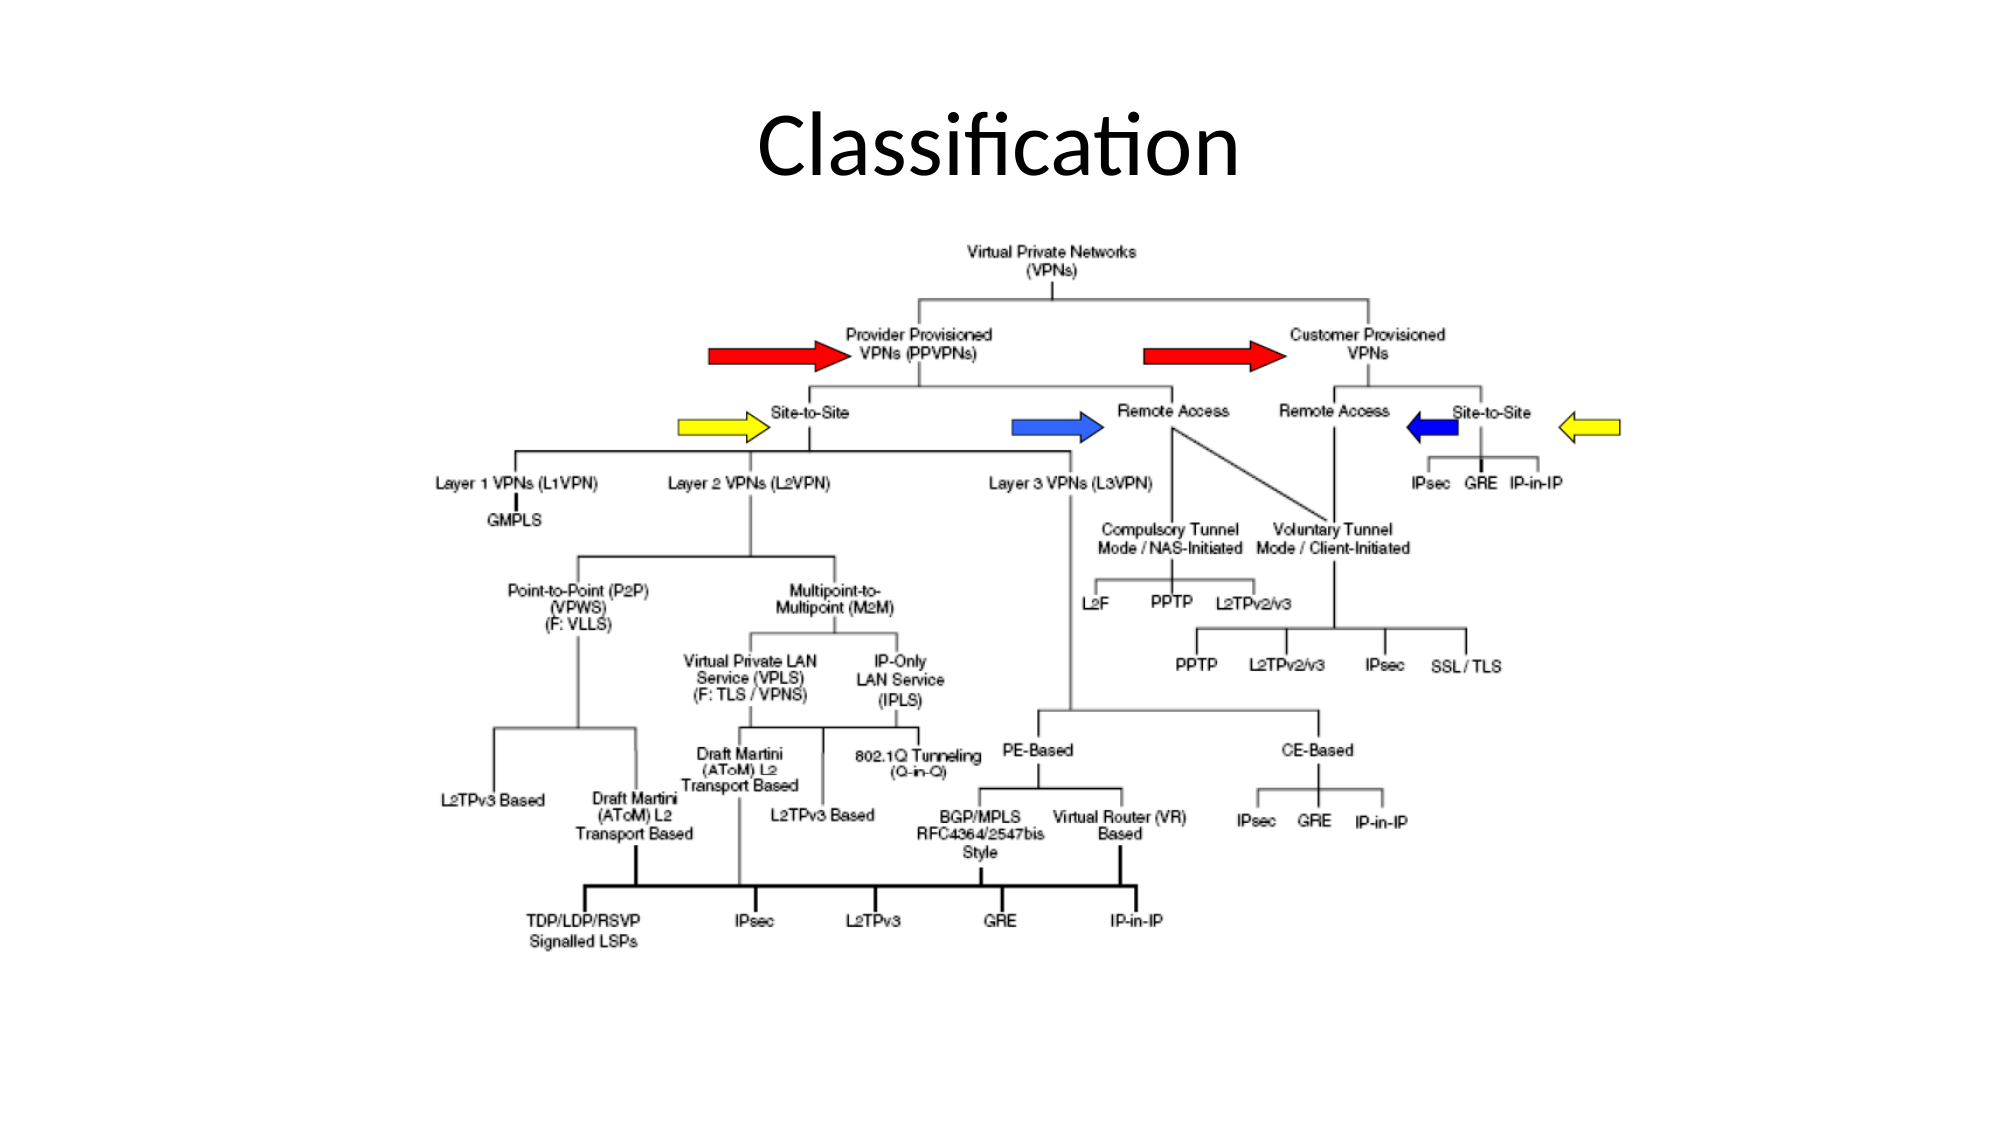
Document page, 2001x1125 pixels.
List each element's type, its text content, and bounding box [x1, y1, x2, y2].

title Classification [99, 45, 1900, 233]
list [378, 242, 1666, 962]
